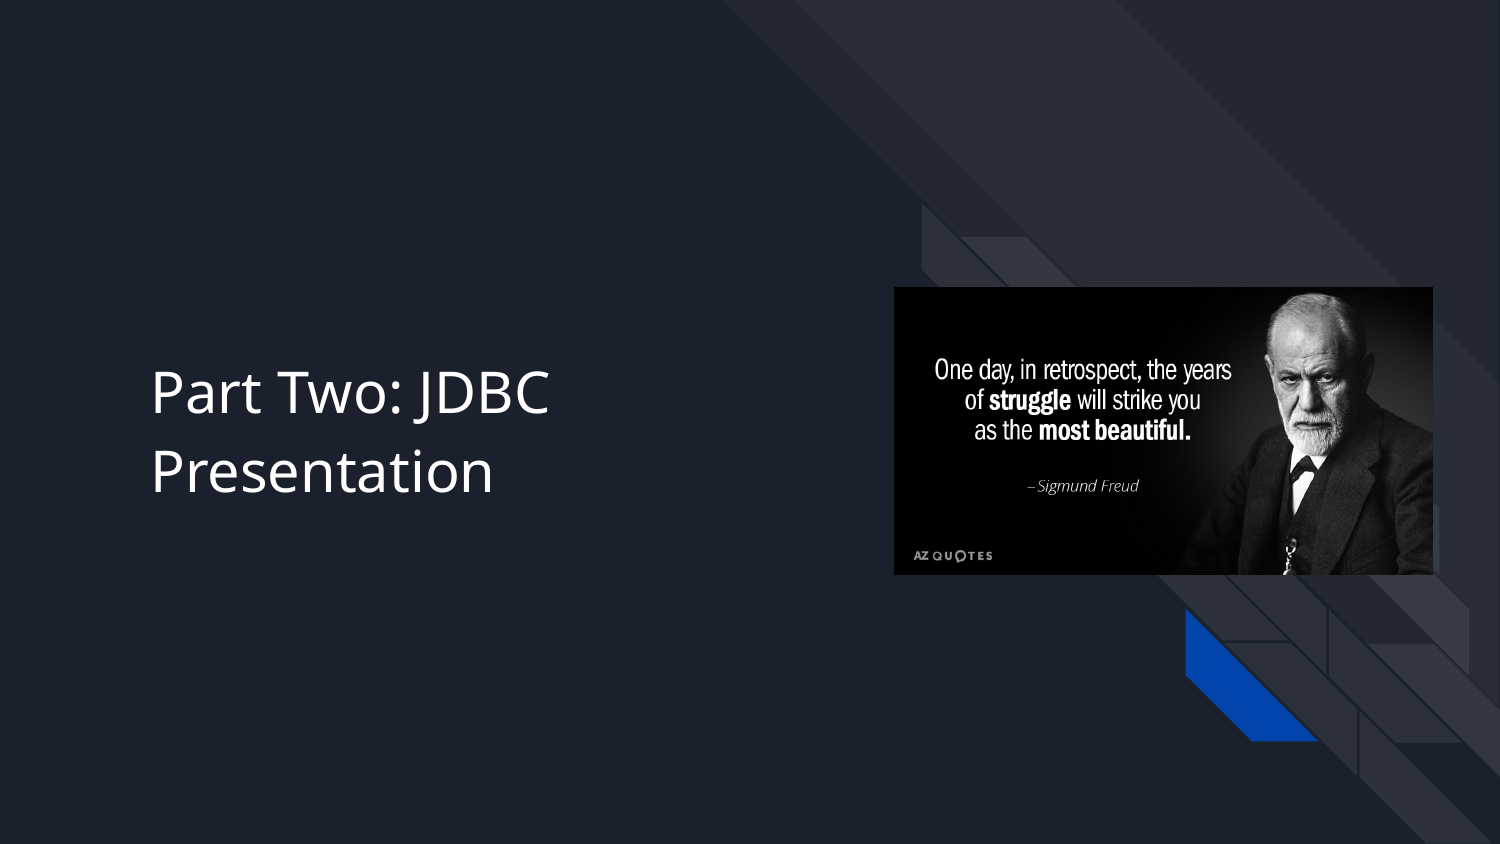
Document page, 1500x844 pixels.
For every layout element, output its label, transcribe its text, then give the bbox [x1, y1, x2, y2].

picture [894, 287, 1433, 575]
title Part Two: JDBC Presentation [135, 336, 888, 526]
